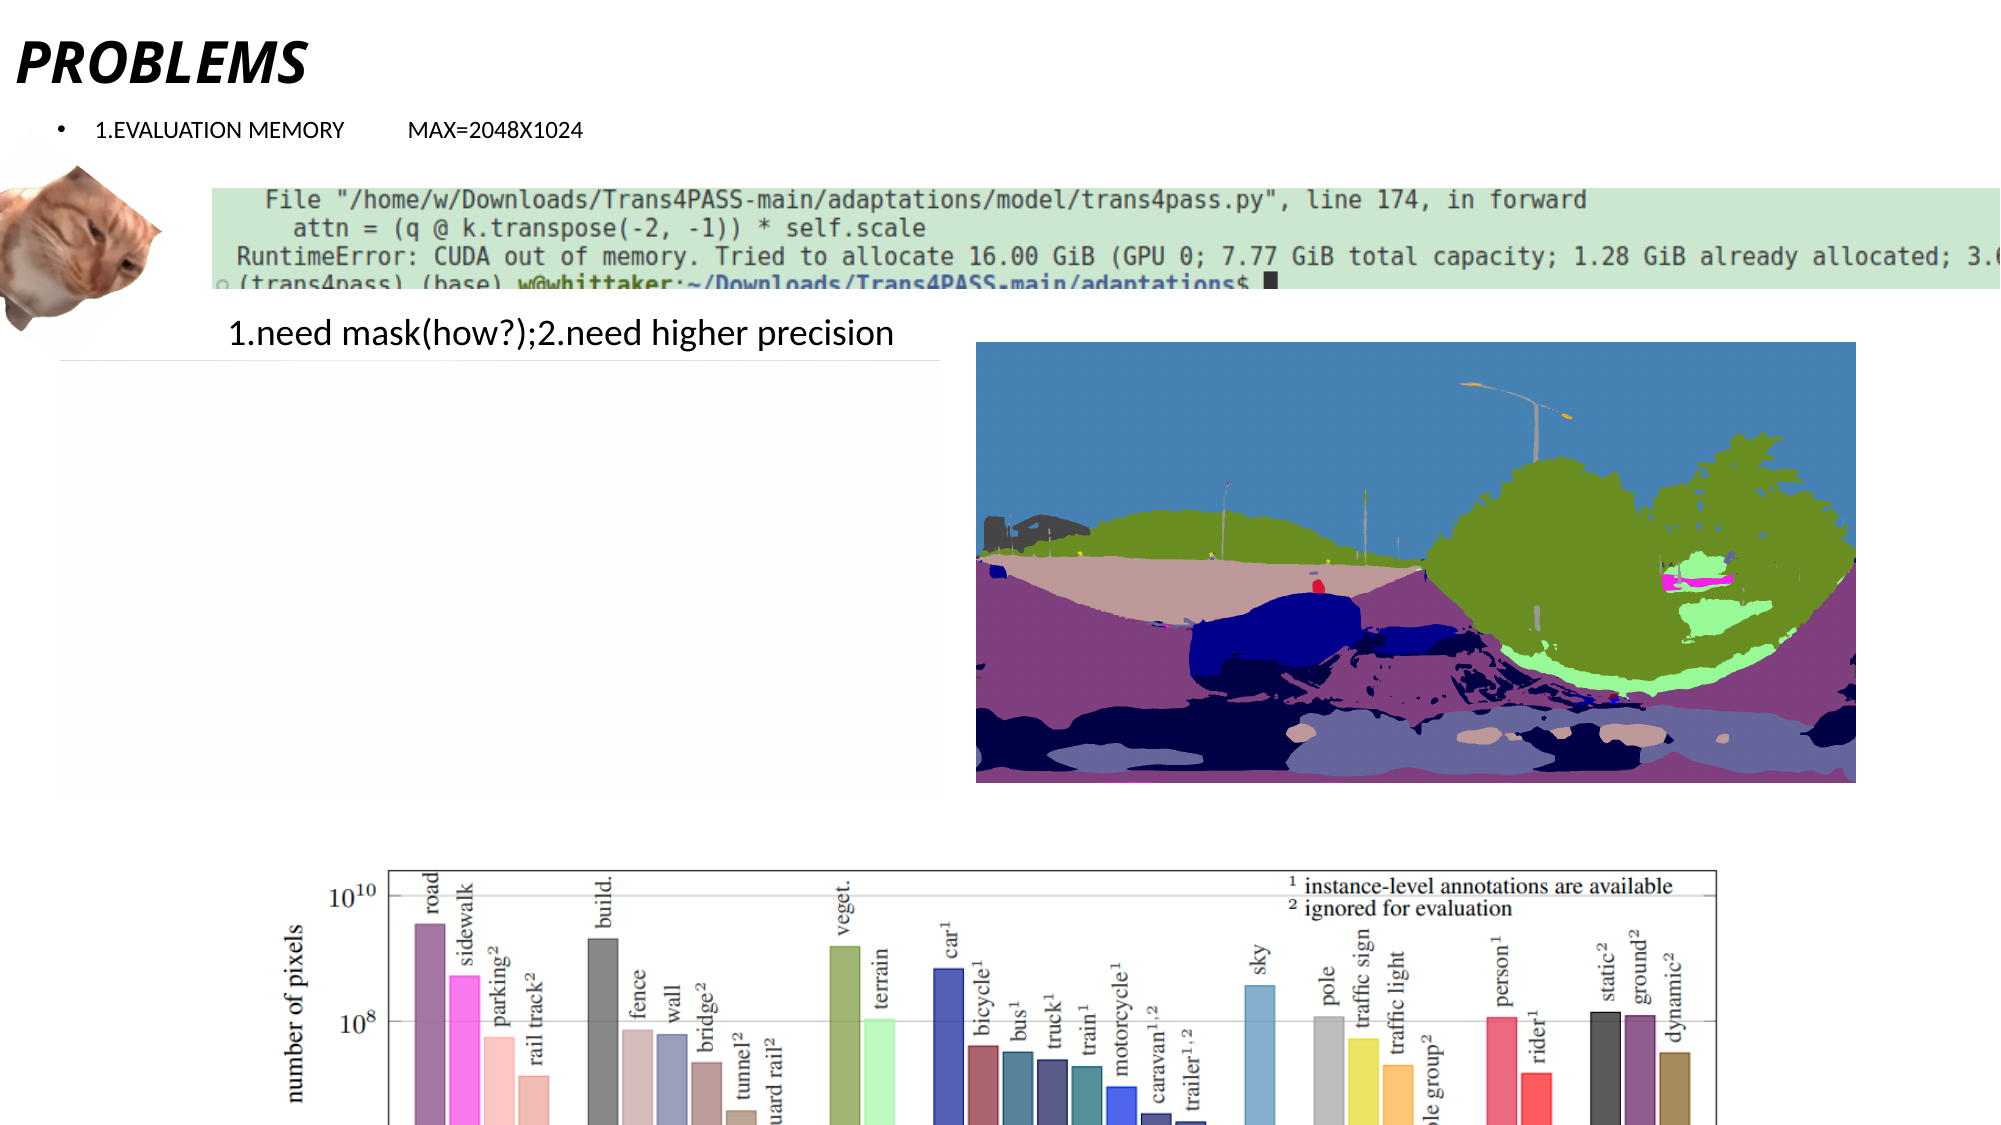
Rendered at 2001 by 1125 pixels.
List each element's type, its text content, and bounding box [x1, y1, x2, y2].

picture [976, 342, 1856, 783]
picture [0, 129, 941, 801]
text_box PROBLEMS [0, 1, 529, 129]
text_box 1.need mask(how?);2.need higher precision [212, 300, 911, 359]
picture [212, 188, 2000, 289]
picture [264, 847, 1736, 1125]
text_box 1.EVALUATION MEMORY MAX=2048X1024 [42, 109, 1768, 824]
